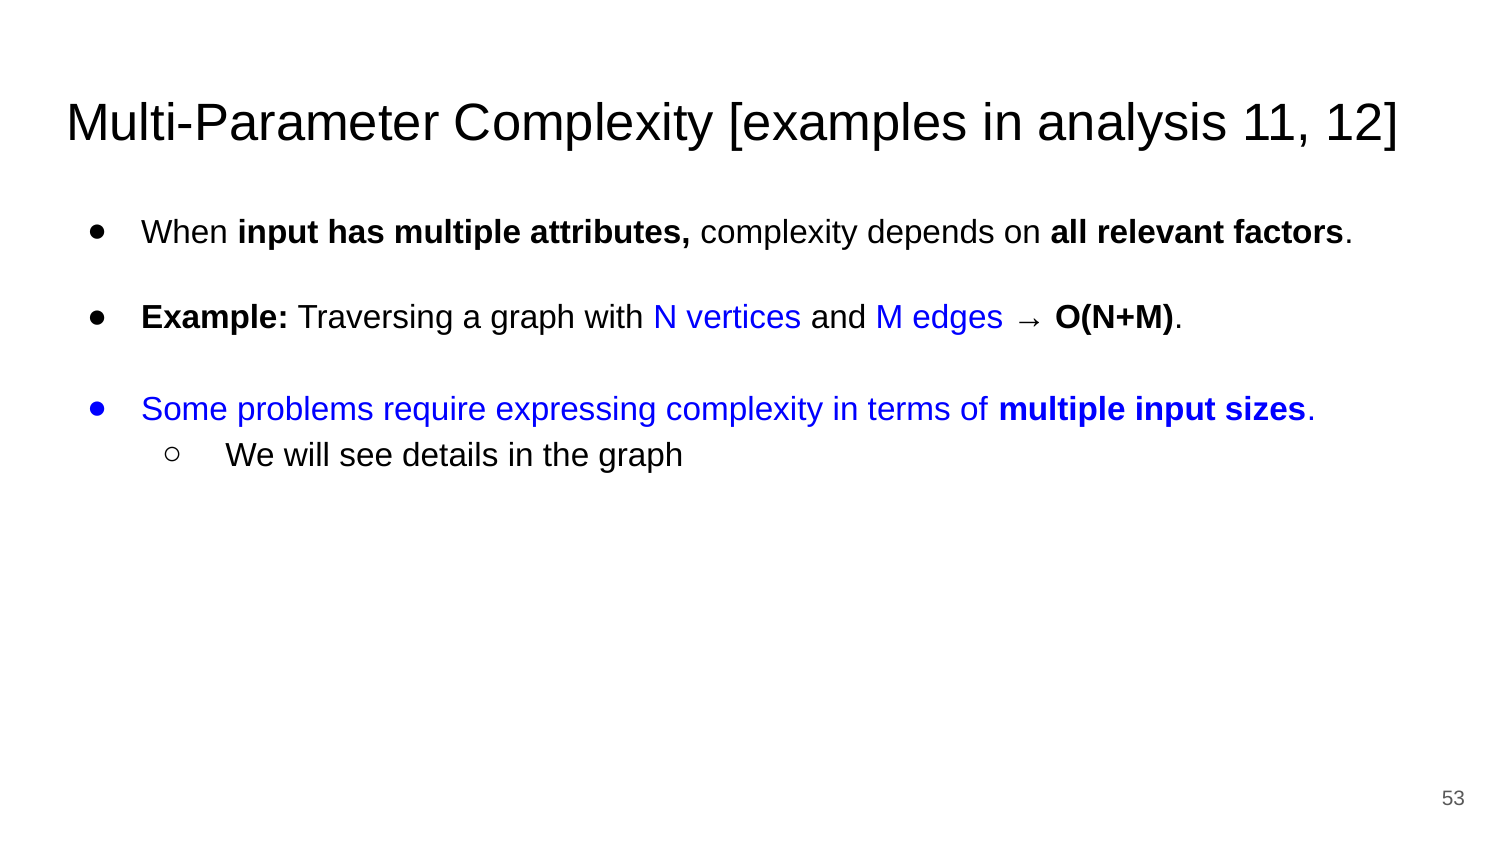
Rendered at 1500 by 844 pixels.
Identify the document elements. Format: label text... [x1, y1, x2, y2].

list When input has multiple attributes, complexity depends on all relevant factors. Example: Traversing a graph with N vertices and M edges → O(N+M). Some problems require expressing complexity in terms of multiple input sizes. We will see details in the graph [51, 189, 1449, 750]
slide_number ‹#› [1389, 764, 1480, 830]
title Multi-Parameter Complexity [examples in analysis 11, 12] [51, 72, 1449, 167]
